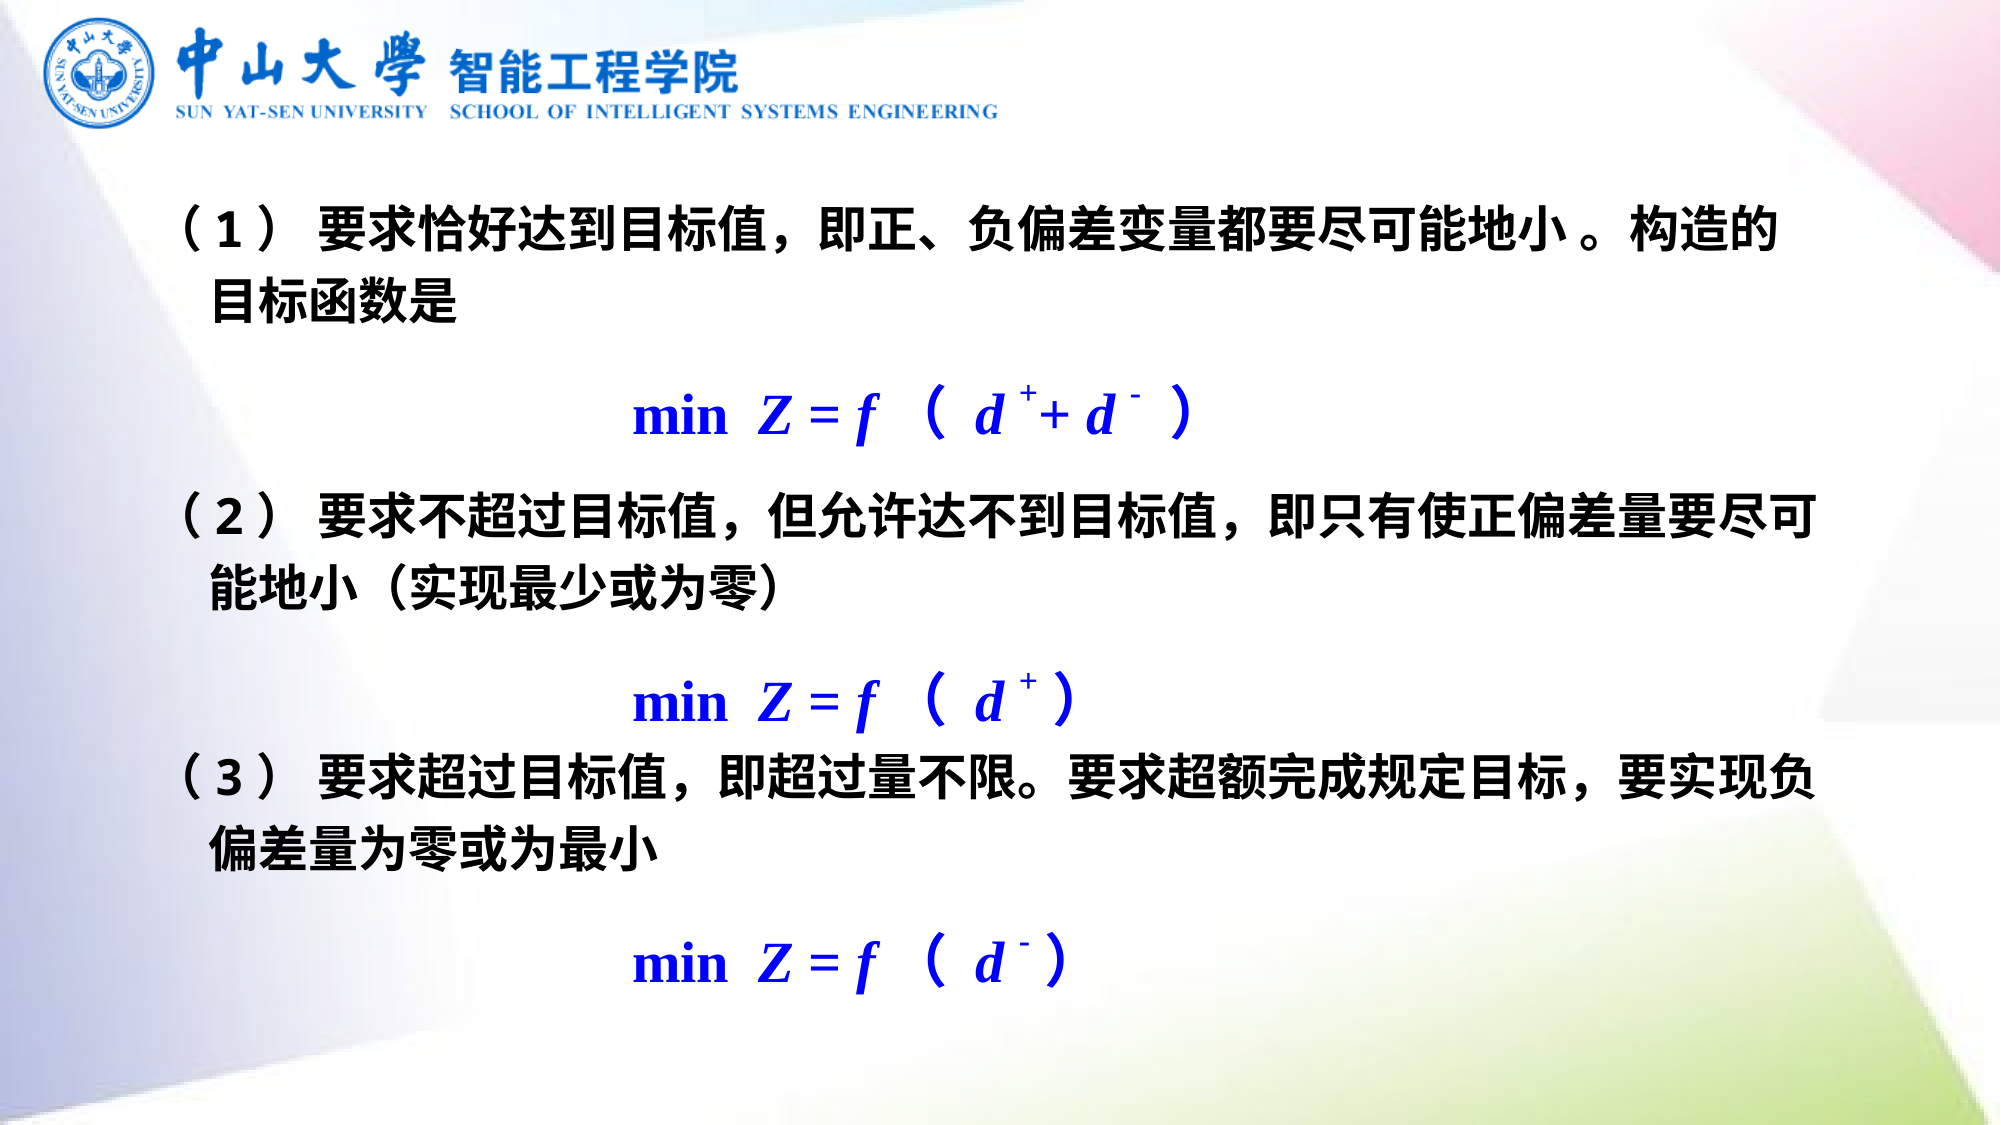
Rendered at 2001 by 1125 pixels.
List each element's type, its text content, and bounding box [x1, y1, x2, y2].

text_box （1） 要求恰好达到目标值，即正、负偏差变量都要尽可能地小 。构造的目标函数是 min Z = f（ d ++ d - ） （2） 要求不超过目标值，但允许达不到目标值，即只有使正偏差量要尽可能地小（实现最少或为零） min Z = f（ d +） （3） 要求超过目标值，即超过量不限。要求超额完成规定目标，要实现负偏差量为零或为最小 min Z = f（ d -） [137, 177, 1836, 1005]
picture [39, 0, 1000, 150]
table_cell 8 [0, 0, 2000, 1125]
